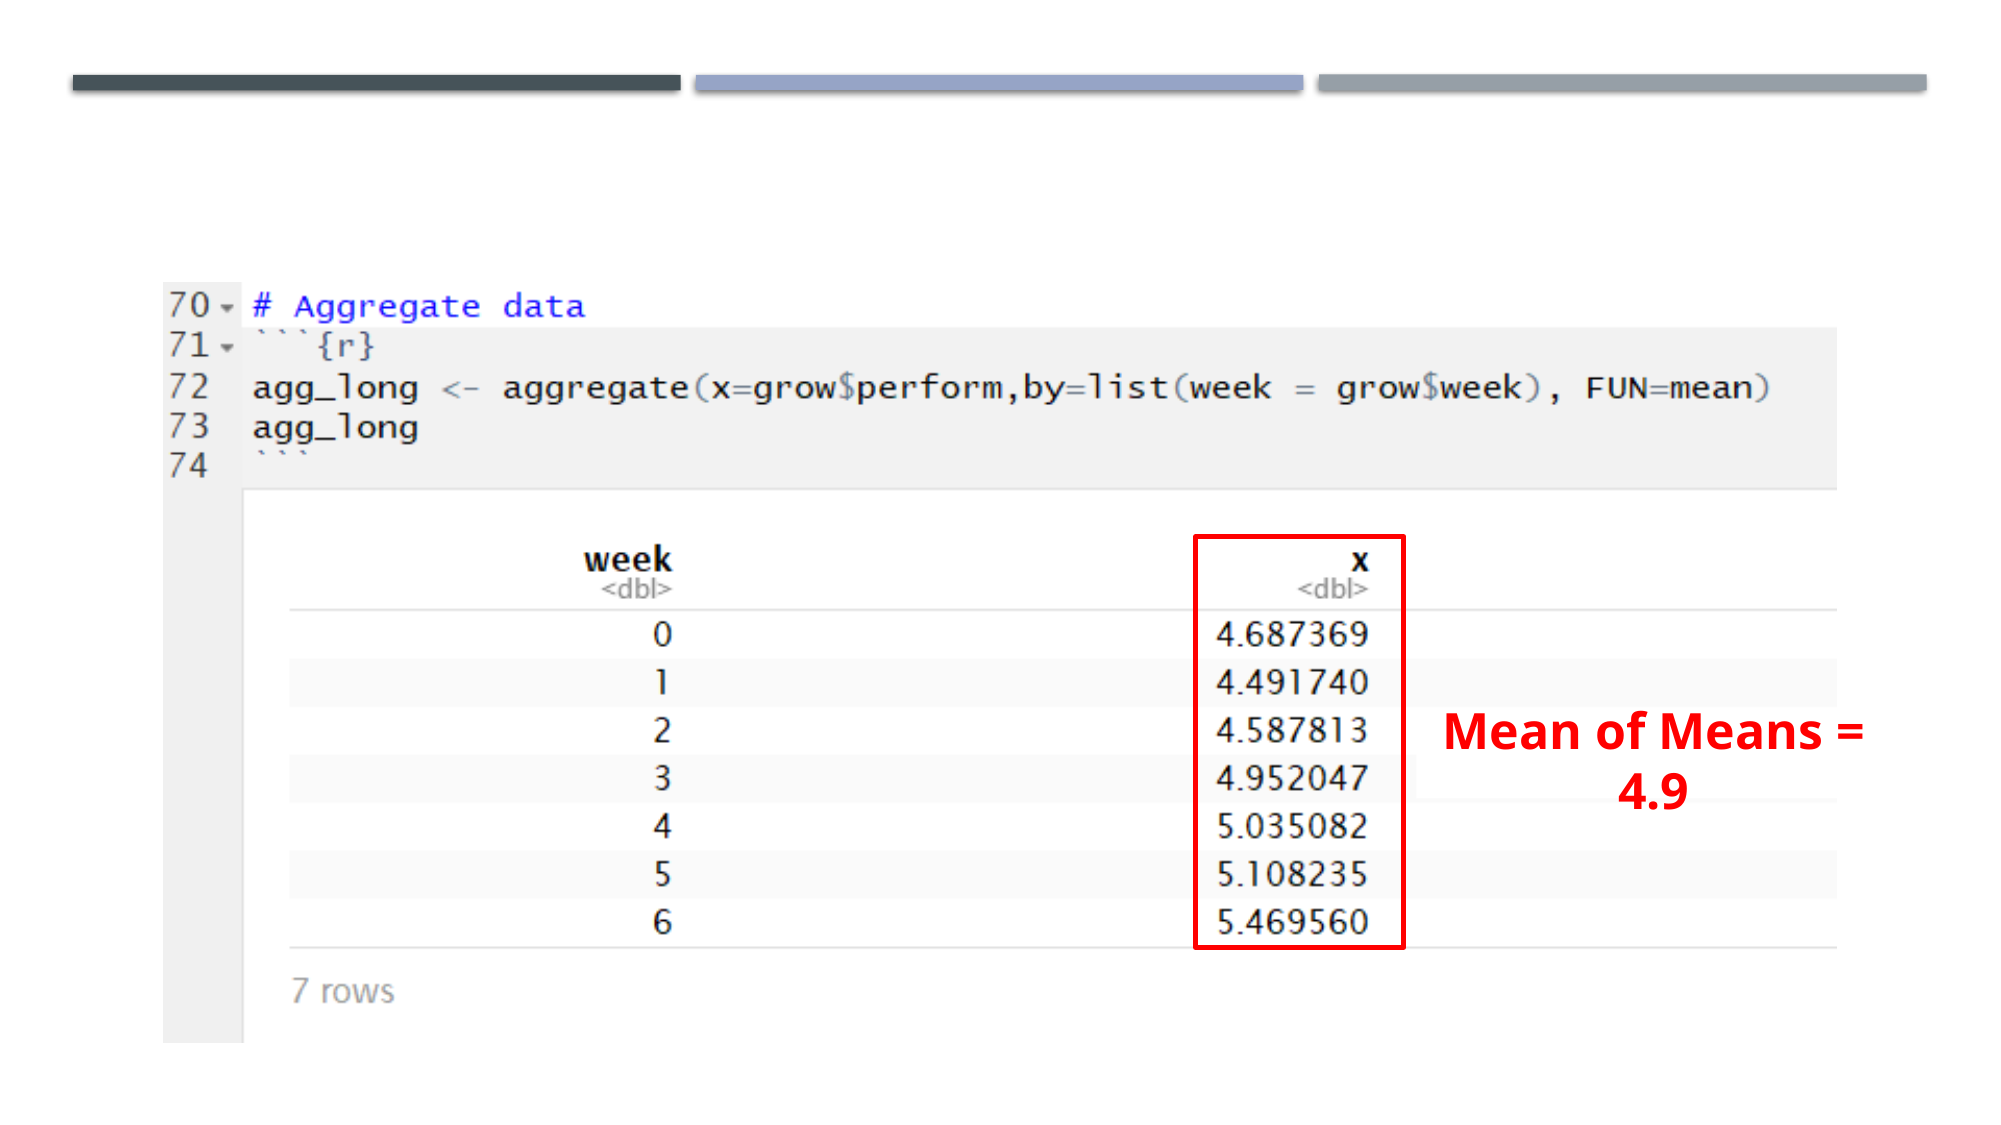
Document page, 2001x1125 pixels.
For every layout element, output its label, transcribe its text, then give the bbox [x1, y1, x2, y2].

text_box Mean of Means = 4.9 [1844, 721, 1891, 799]
picture [162, 281, 1837, 1044]
